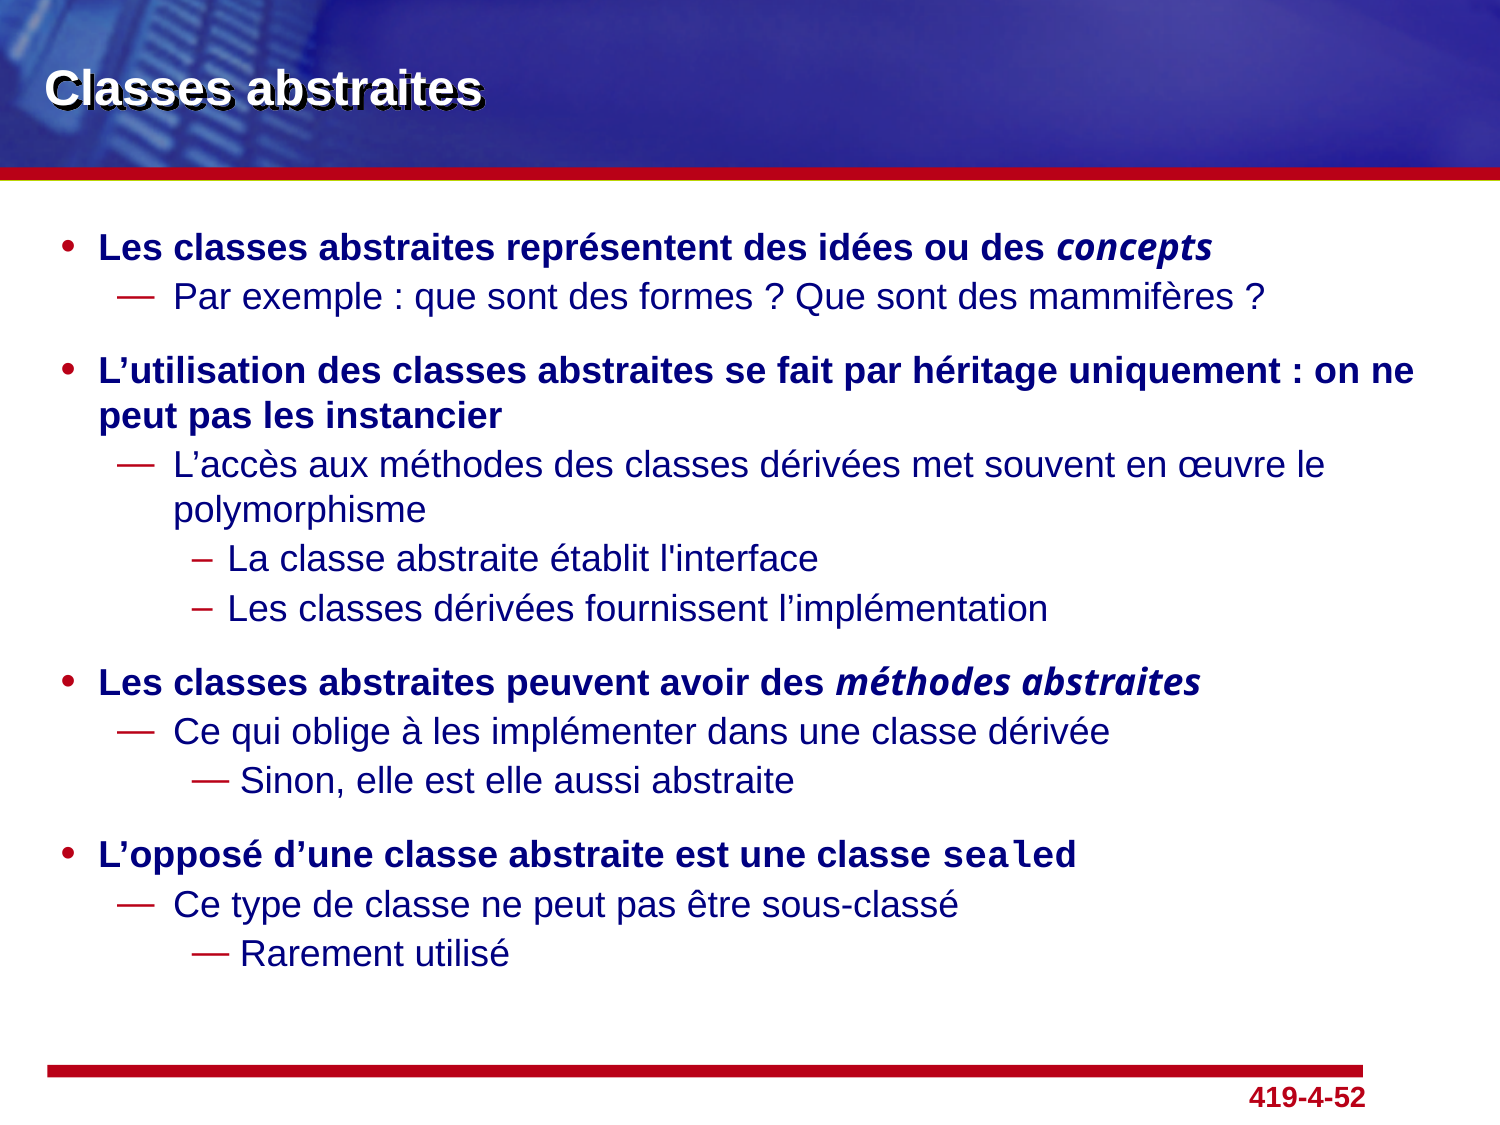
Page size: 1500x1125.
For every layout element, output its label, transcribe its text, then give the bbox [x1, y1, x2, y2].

title Classes abstraites [29, 26, 1308, 146]
picture [0, 0, 1500, 167]
text_box Les classes abstraites représentent des idées ou des concepts Par exemple : que sont des formes ? Que sont des mammifères ? L’utilisation des classes abstraites se fait par héritage uniquement : on ne peut pas les instancier L’accès aux méthodes des classes dérivées met souvent en œuvre le polymorphisme La classe abstraite établit l'interface Les classes dérivées fournissent l’implémentation Les classes abstraites peuvent avoir des méthodes abstraites Ce qui oblige à les implémenter dans une classe dérivée Sinon, elle est elle aussi abstraite L’opposé d’une classe abstraite est une classe sealed Ce type de classe ne peut pas être sous-classé Rarement utilisé [45, 215, 1457, 982]
